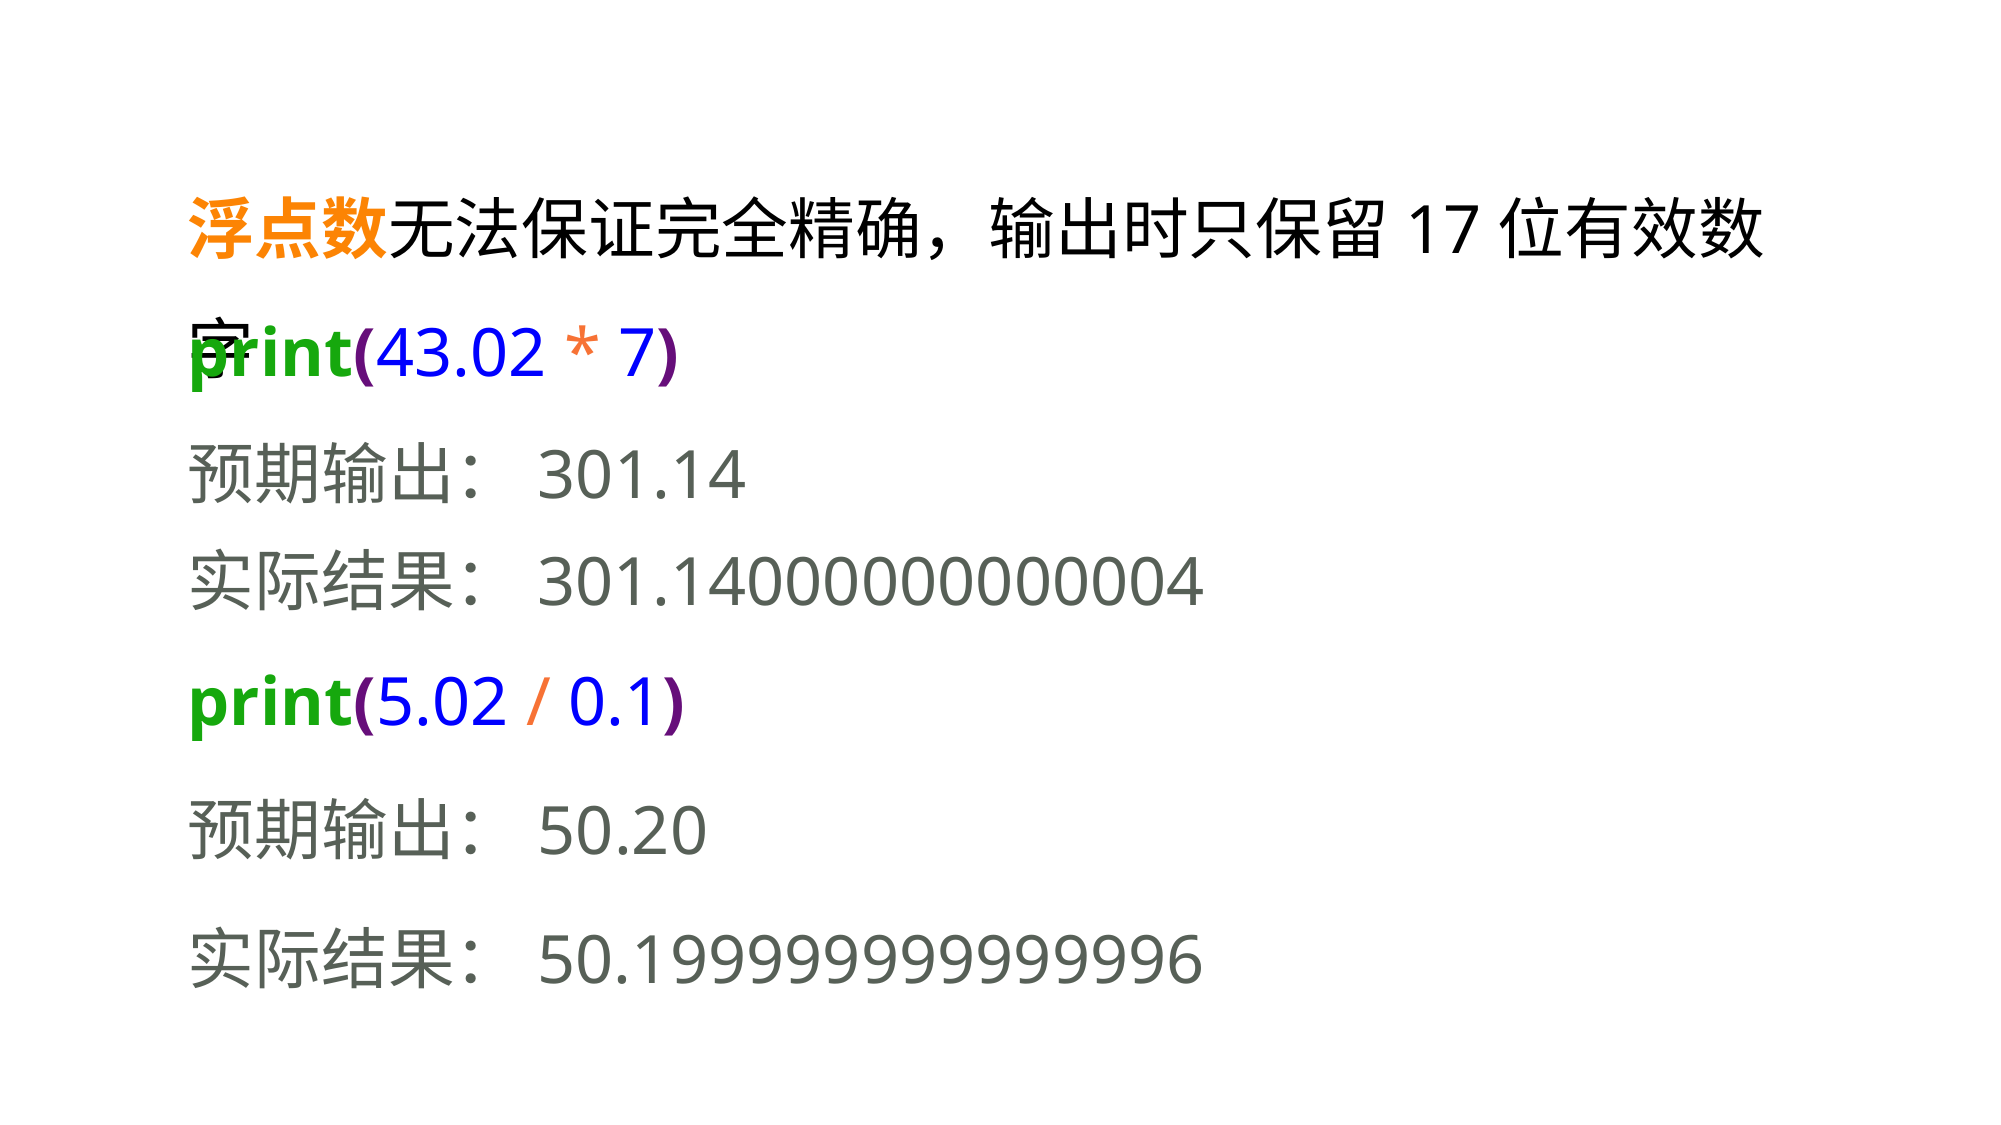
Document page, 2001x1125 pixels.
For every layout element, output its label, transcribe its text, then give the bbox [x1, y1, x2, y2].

text_box 浮点数无法保证完全精确，输出时只保留17位有效数字 [173, 139, 1839, 395]
text_box print(5.02 / 0.1) [173, 611, 932, 747]
text_box 实际结果：50.199999999999996 [173, 869, 1260, 1005]
text_box print(43.02 * 7) [173, 262, 918, 397]
text_box 实际结果：301.14000000000004 [173, 491, 1260, 627]
text_box 预期输出：50.20 [173, 740, 823, 869]
text_box 预期输出：301.14 [173, 384, 823, 491]
